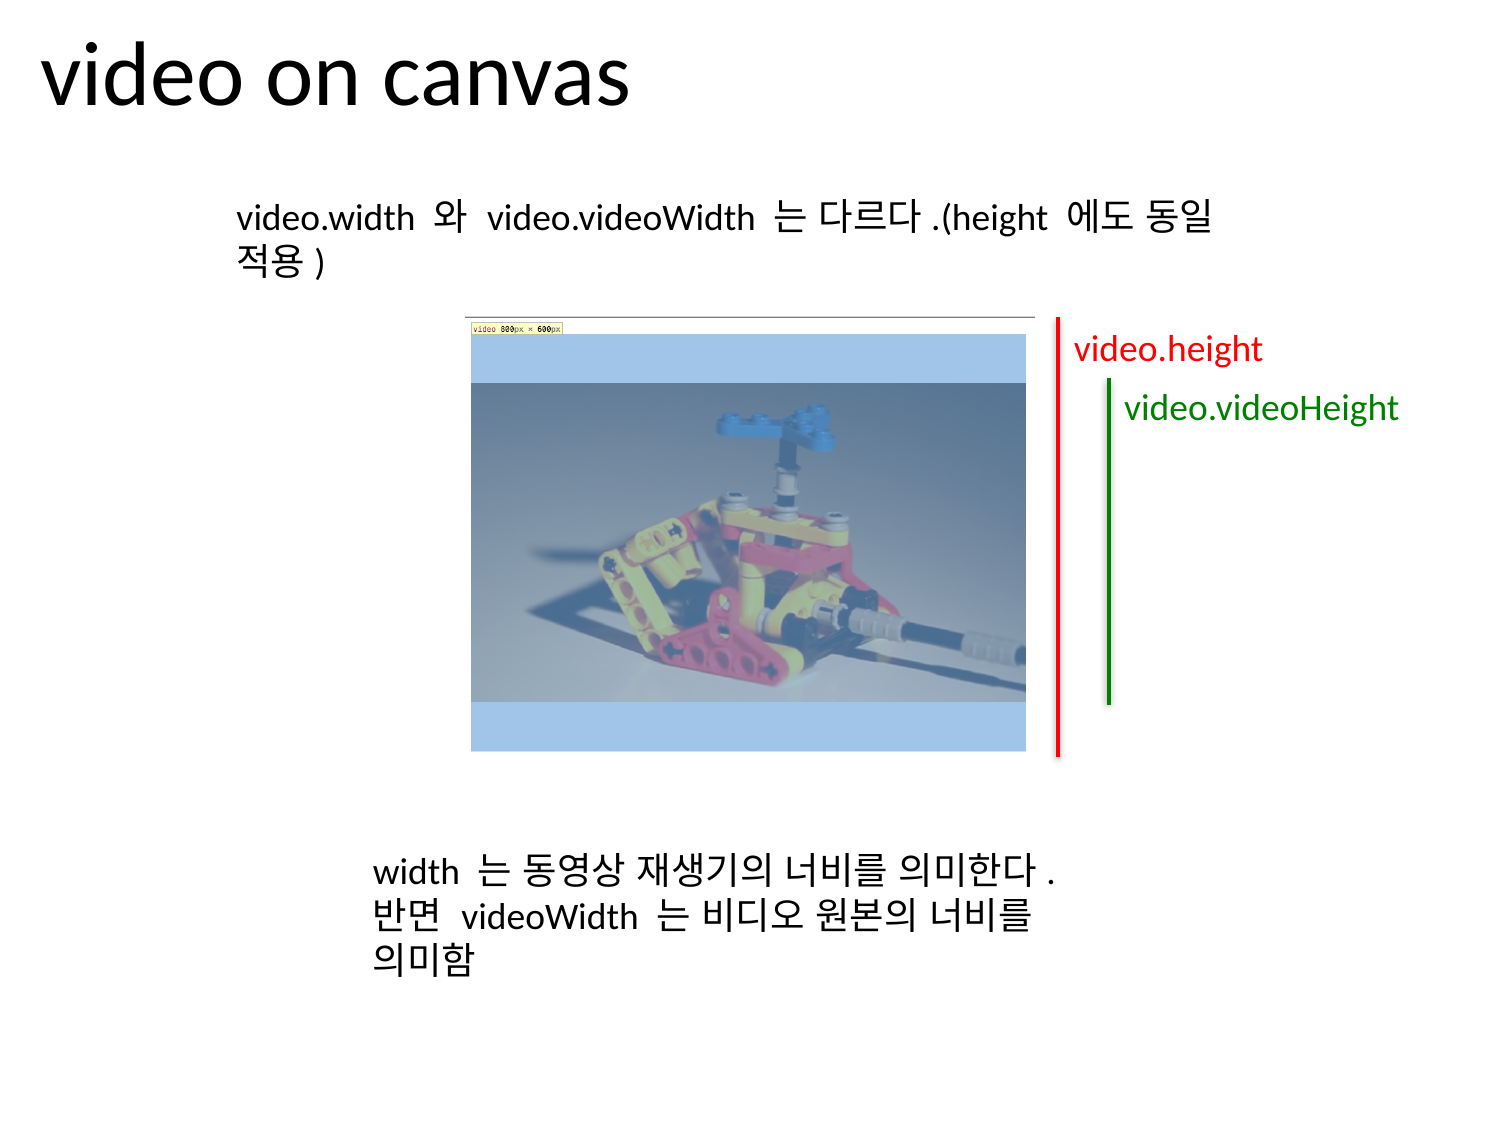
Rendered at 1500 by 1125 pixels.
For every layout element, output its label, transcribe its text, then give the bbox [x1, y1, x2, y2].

text_box video.width 와 video.videoWidth 는 다르다.(height 에도 동일 적용) [221, 185, 1279, 291]
picture [464, 316, 1035, 758]
text_box width 는 동영상 재생기의 너비를 의미한다. 반면 videoWidth 는 비디오 원본의 너비를 의미함 [358, 839, 1142, 990]
text_box video.height [1059, 316, 1279, 377]
text_box video.videoHeight [1109, 375, 1415, 436]
title video on canvas [0, 0, 673, 138]
